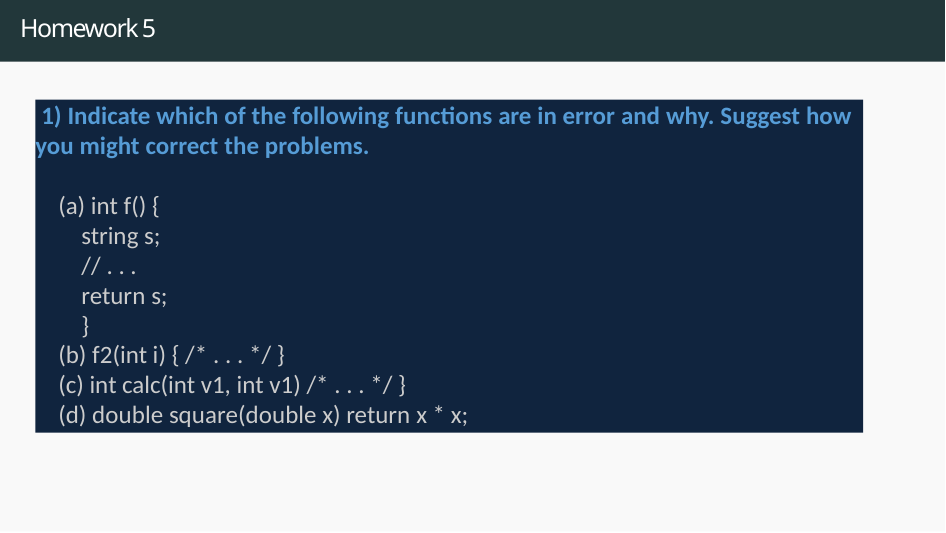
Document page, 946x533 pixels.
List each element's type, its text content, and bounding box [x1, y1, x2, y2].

list 1) Indicate which of the following functions are in error and why. Suggest how you might correct the problems. (a) int f() { string s; // . . . return s; } (b) f2(int i) { /* . . . */ } (c) int calc(int v1, int v1) /* . . . */ } (d) double square(double x) return x * x; [35, 99, 864, 433]
title Homework 5 [20, 12, 602, 43]
